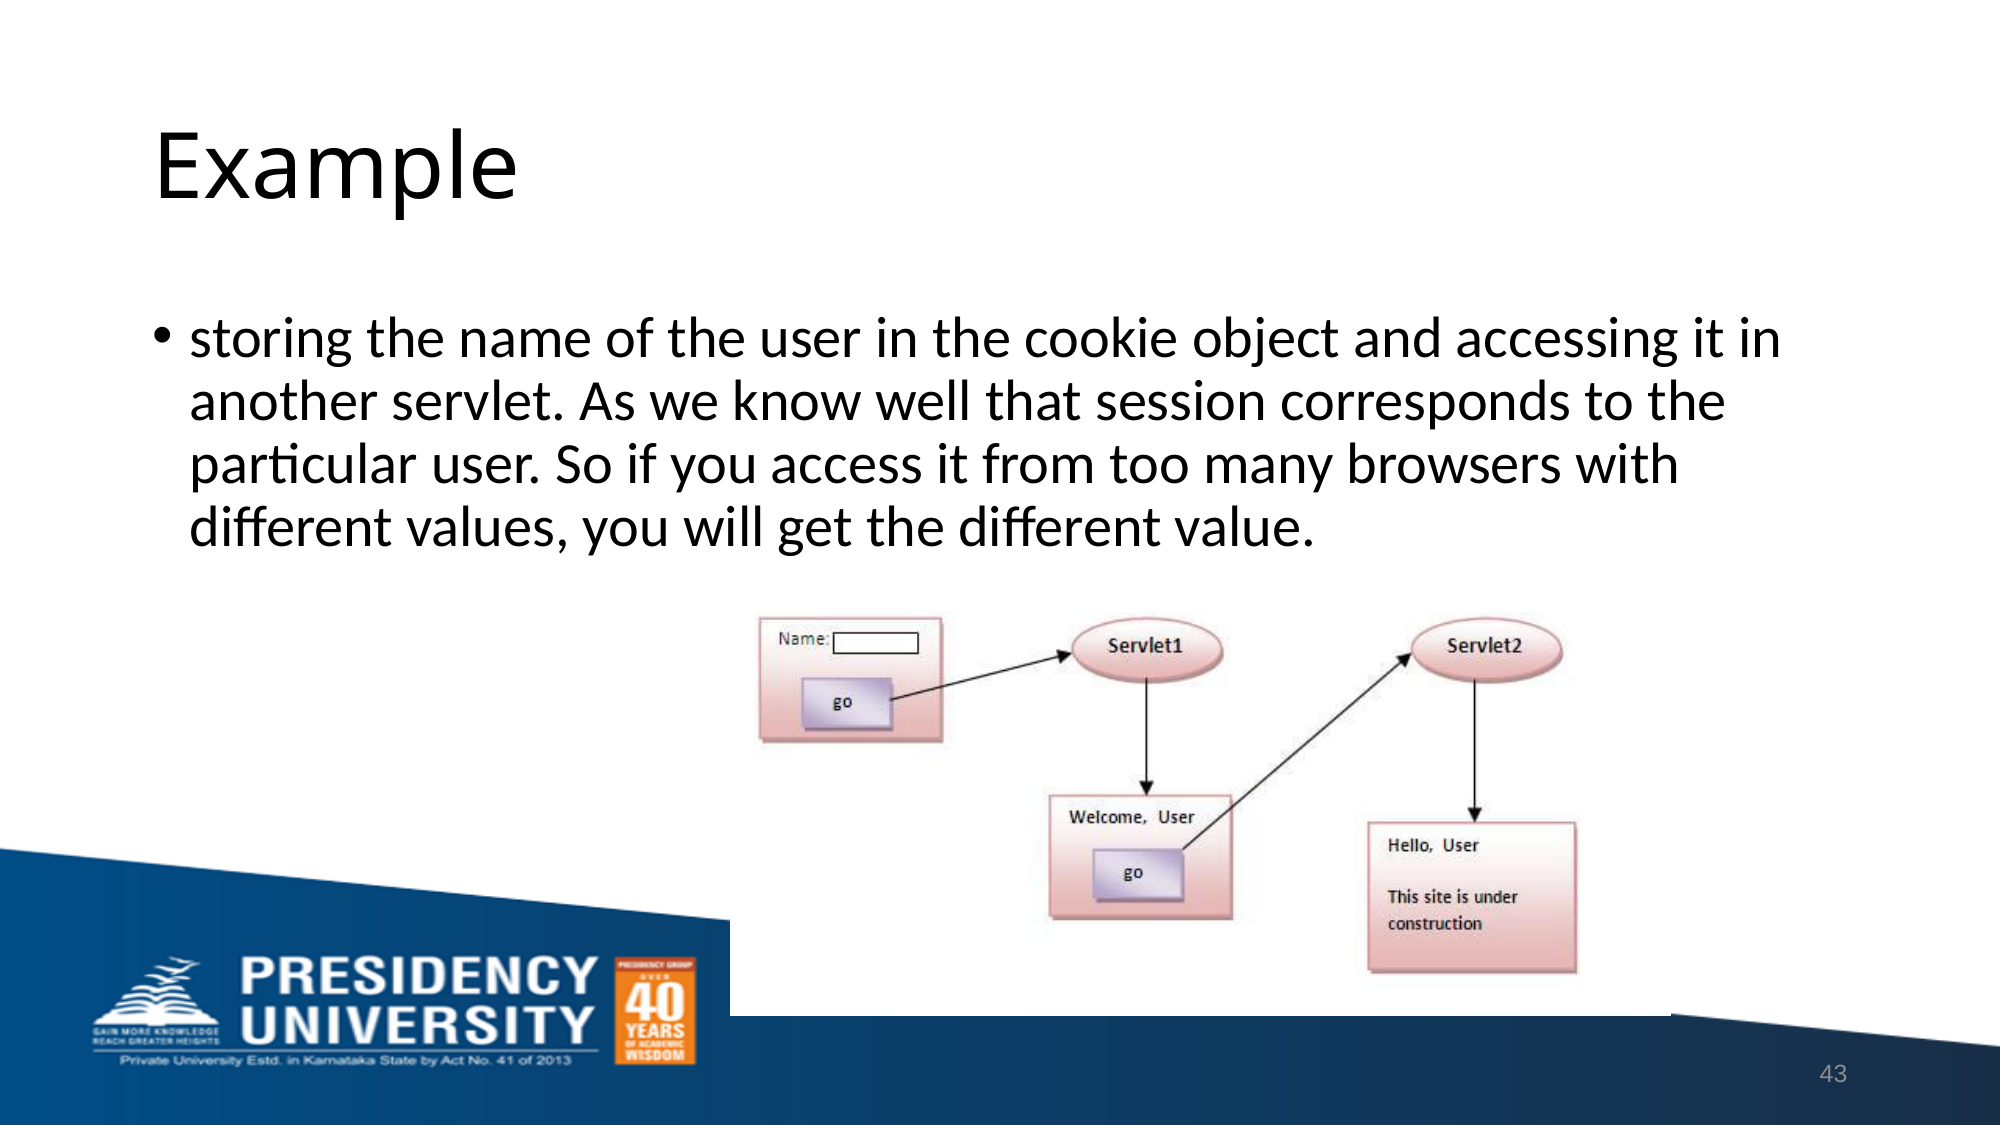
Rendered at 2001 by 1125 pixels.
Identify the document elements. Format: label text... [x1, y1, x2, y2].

list storing the name of the user in the cookie object and accessing it in another servlet. As we know well that session corresponds to the particular user. So if you access it from too many browsers with different values, you will get the different value. [137, 299, 1863, 1014]
slide_number 43 [1412, 1042, 1863, 1103]
picture [0, 562, 2000, 1125]
title Example [137, 59, 1863, 278]
